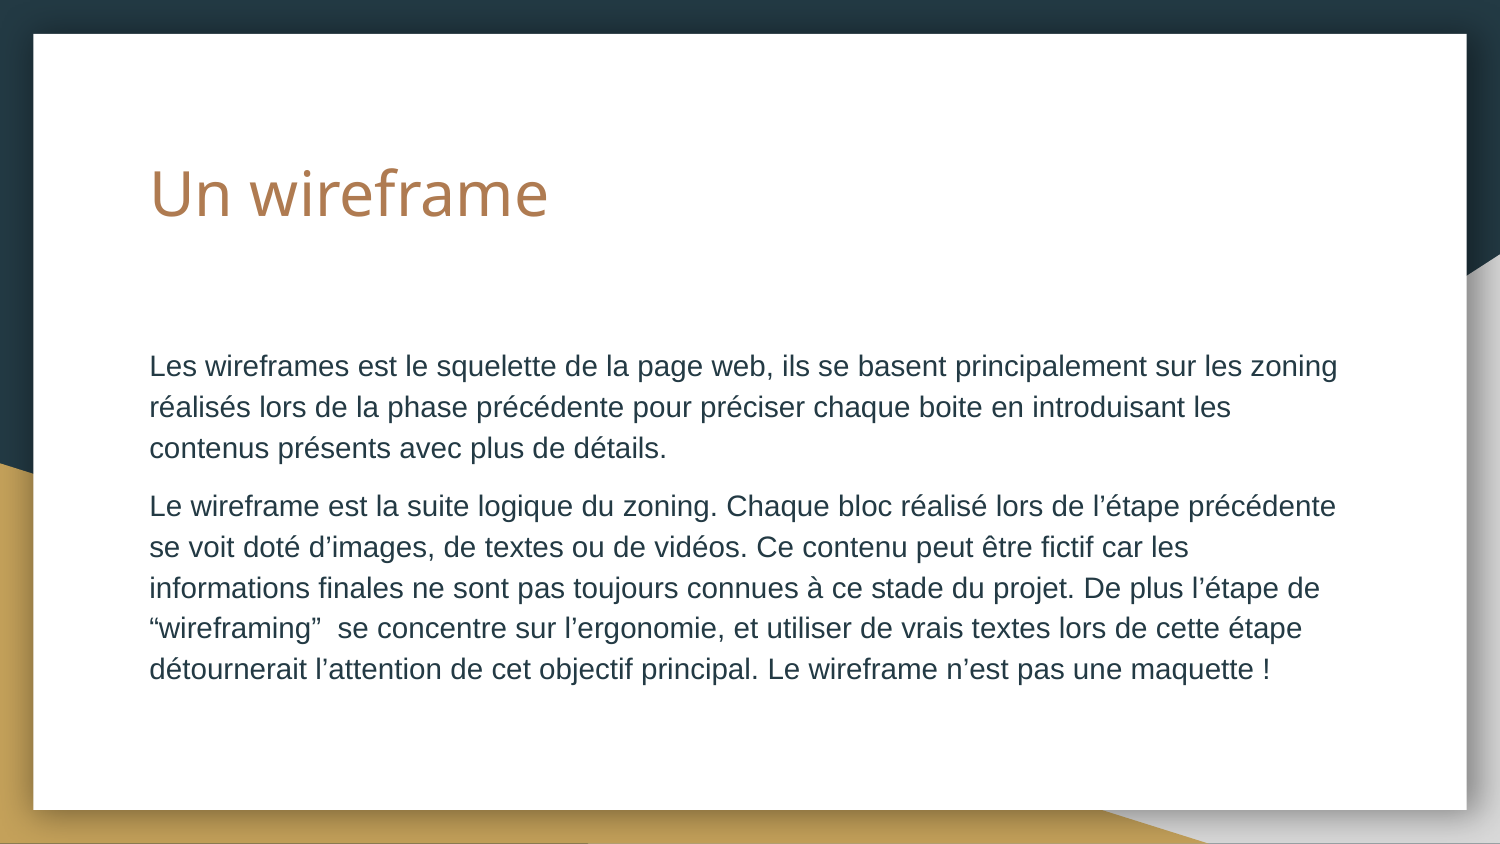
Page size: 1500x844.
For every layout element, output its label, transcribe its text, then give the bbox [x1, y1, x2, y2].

list Les wireframes est le squelette de la page web, ils se basent principalement sur les zoning réalisés lors de la phase précédente pour préciser chaque boite en introduisant les contenus présents avec plus de détails. Le wireframe est la suite logique du zoning. Chaque bloc réalisé lors de l’étape précédente se voit doté d’images, de textes ou de vidéos. Ce contenu peut être fictif car les informations finales ne sont pas toujours connues à ce stade du projet. De plus l’étape de “wireframing” se concentre sur l’ergonomie, et utiliser de vrais textes lors de cette étape détournerait l’attention de cet objectif principal. Le wireframe n’est pas une maquette ! [134, 326, 1366, 729]
title Un wireframe [134, 138, 1366, 296]
